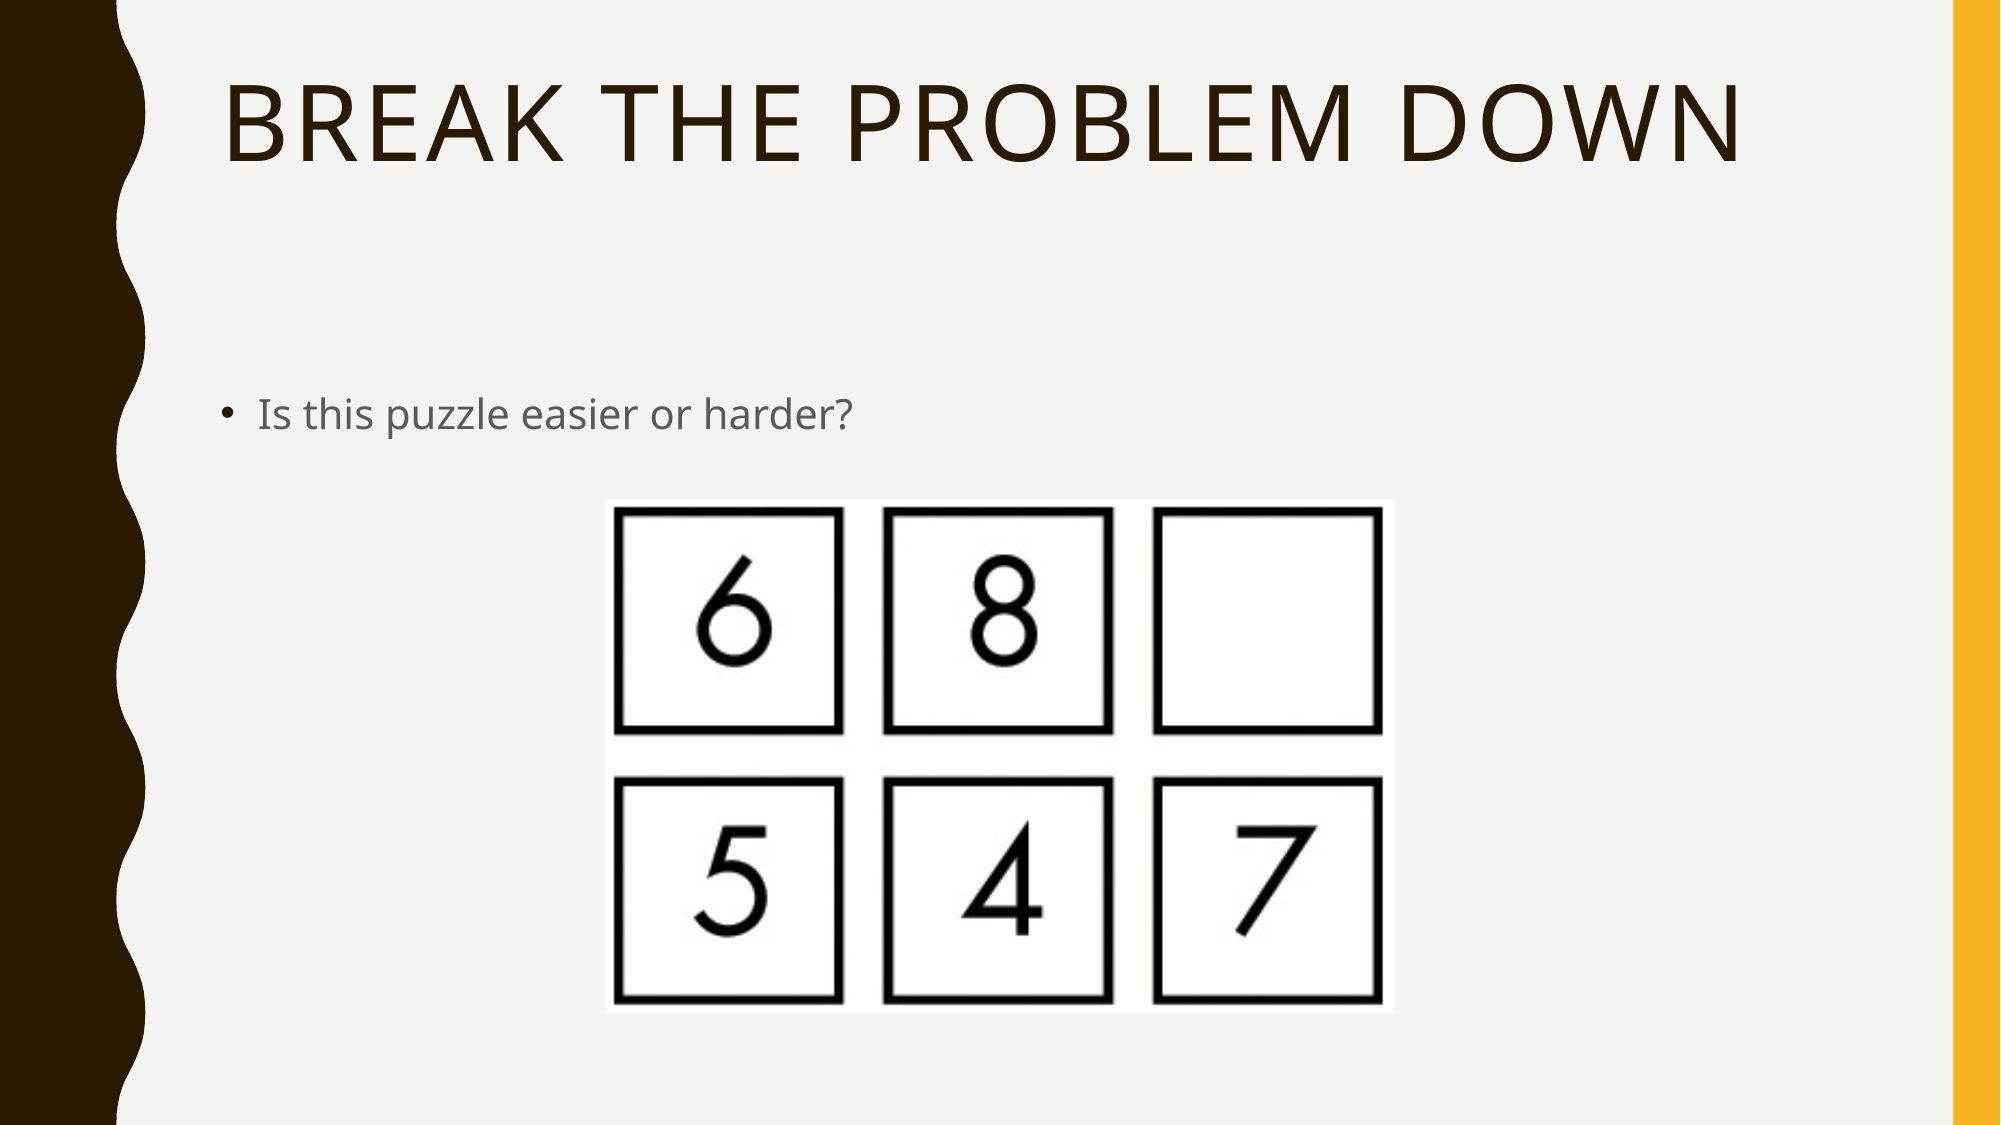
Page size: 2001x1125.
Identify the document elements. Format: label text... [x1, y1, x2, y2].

picture [606, 499, 1394, 1014]
title Break the Problem Down [205, 62, 1875, 308]
list Is this puzzle easier or harder? [205, 375, 1875, 965]
